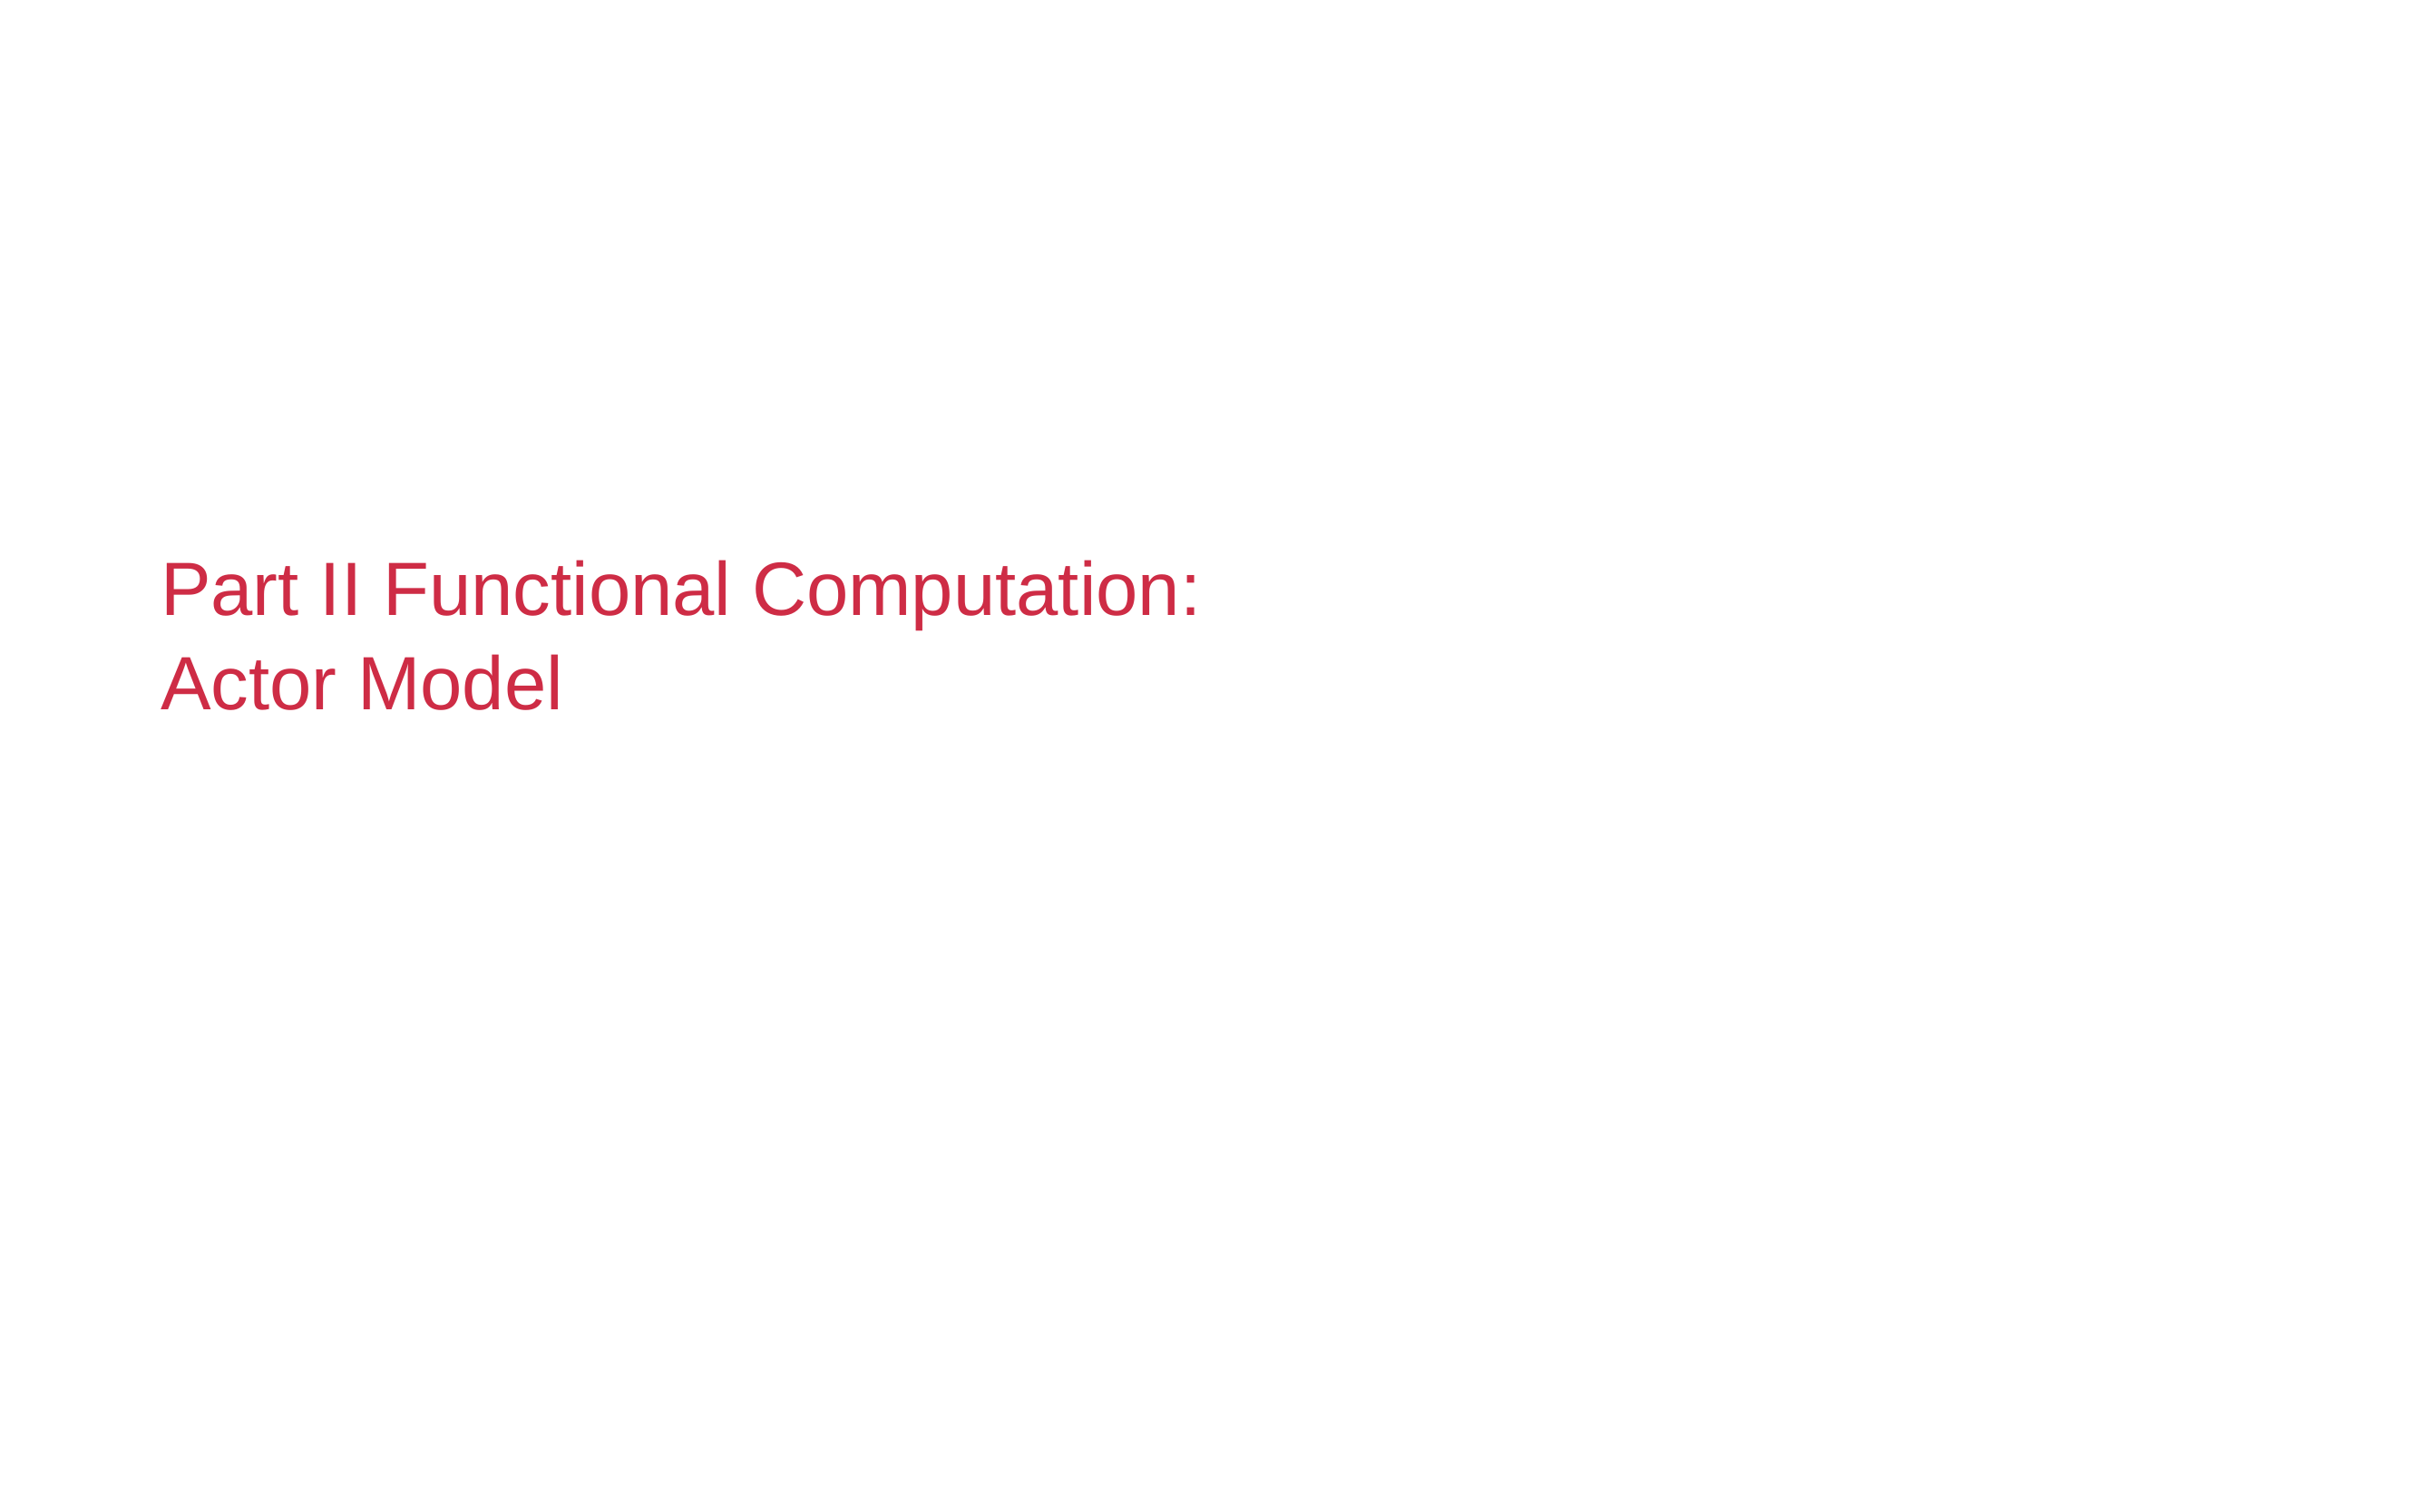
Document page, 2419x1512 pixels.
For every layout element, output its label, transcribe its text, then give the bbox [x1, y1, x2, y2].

title Part II Functional Computation: Actor Model [161, 535, 402, 774]
picture [407, 0, 2419, 1512]
